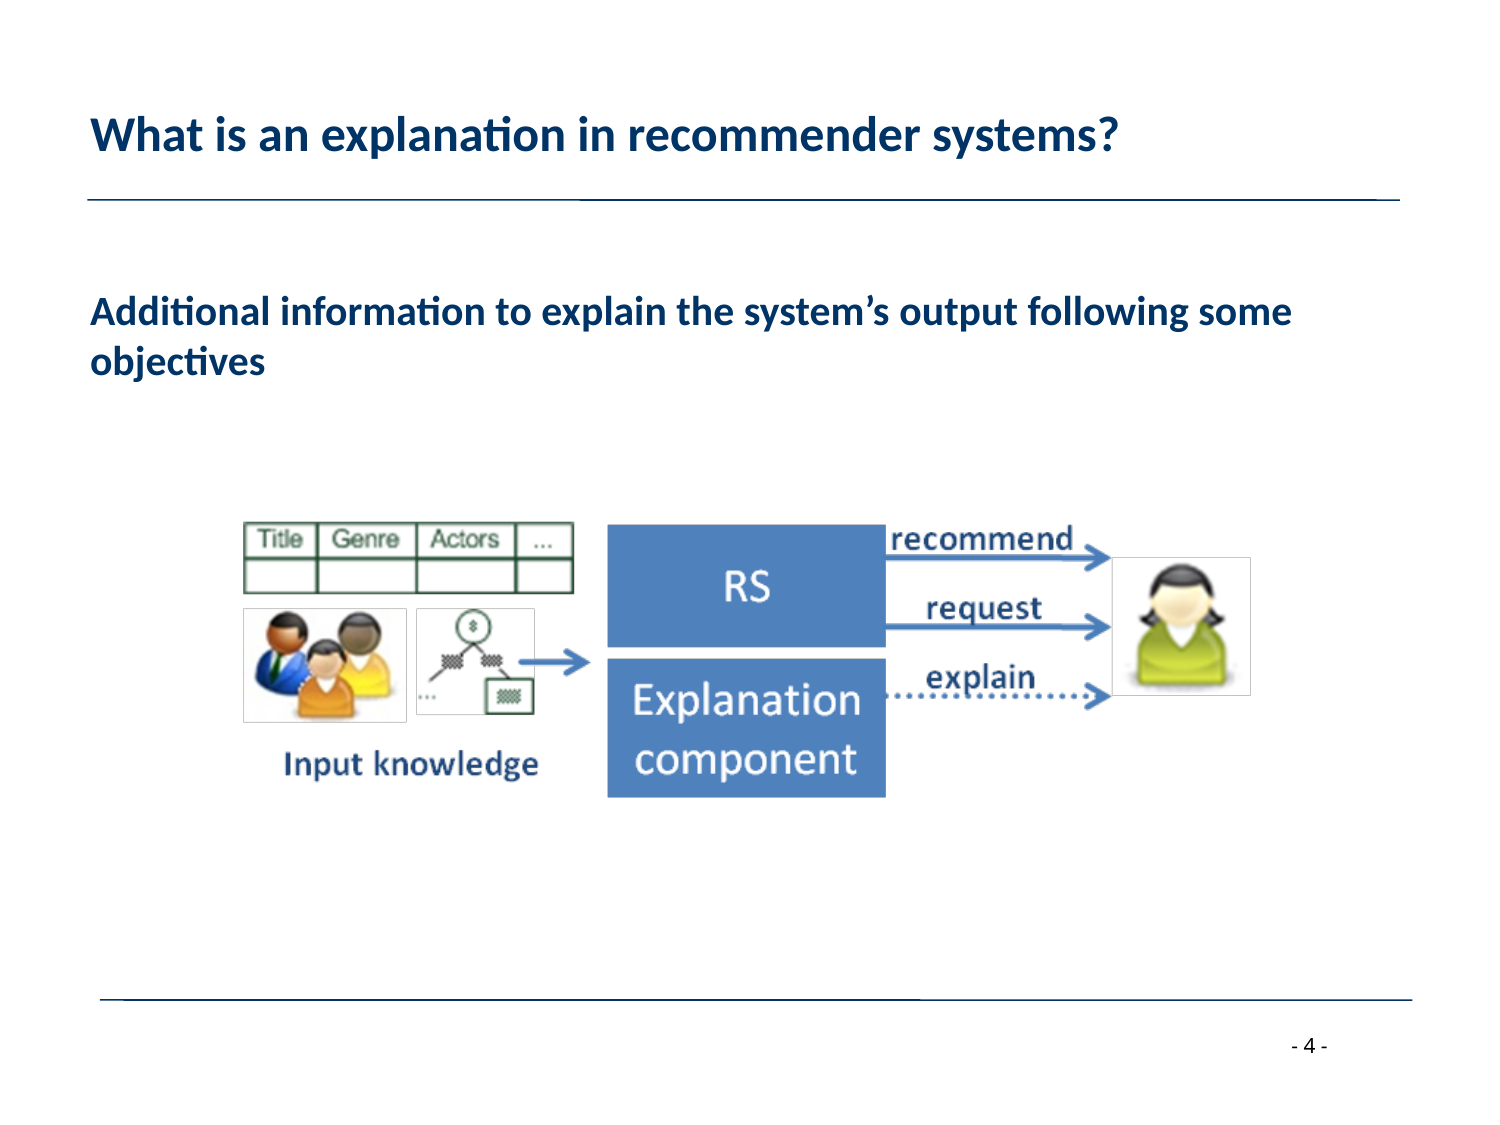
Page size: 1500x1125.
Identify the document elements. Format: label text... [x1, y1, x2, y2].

list Additional information to explain the system’s output following some objectives [74, 275, 1426, 929]
picture [241, 503, 1253, 800]
title What is an explanation in recommender systems? [74, 37, 1426, 226]
